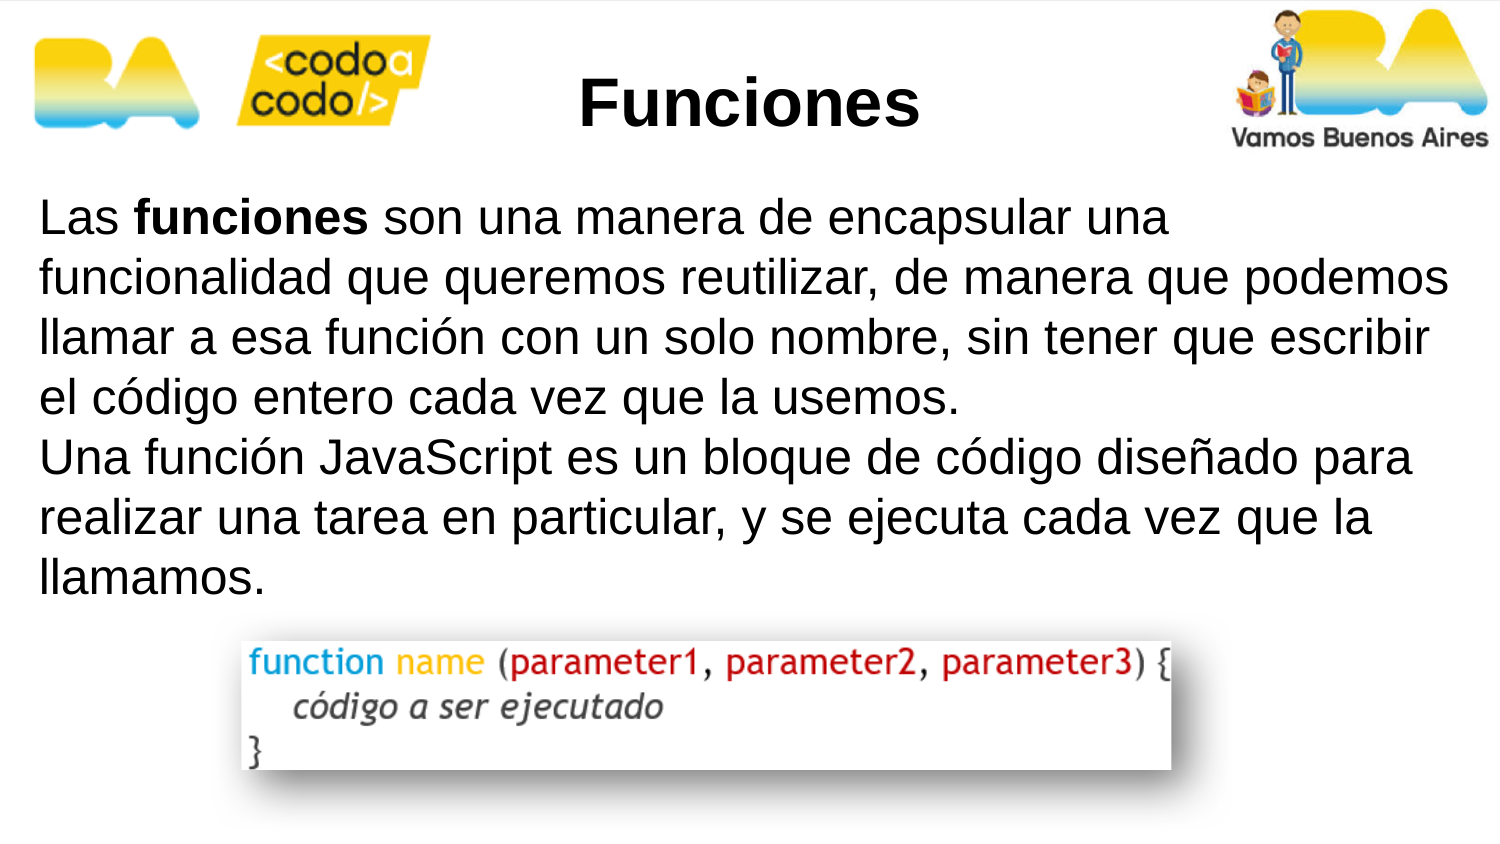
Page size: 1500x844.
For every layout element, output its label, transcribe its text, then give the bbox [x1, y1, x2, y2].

picture [0, 146, 1500, 844]
text_box Las funciones son una manera de encapsular una funcionalidad que queremos reutilizar, de manera que podemos llamar a esa función con un solo nombre, sin tener que escribir el código entero cada vez que la usemos. Una función JavaScript es un bloque de código diseñado para realizar una tarea en particular, y se ejecuta cada vez que la llamamos. [27, 179, 1476, 731]
picture [0, 0, 1500, 51]
text_box Funciones [0, 51, 1500, 146]
